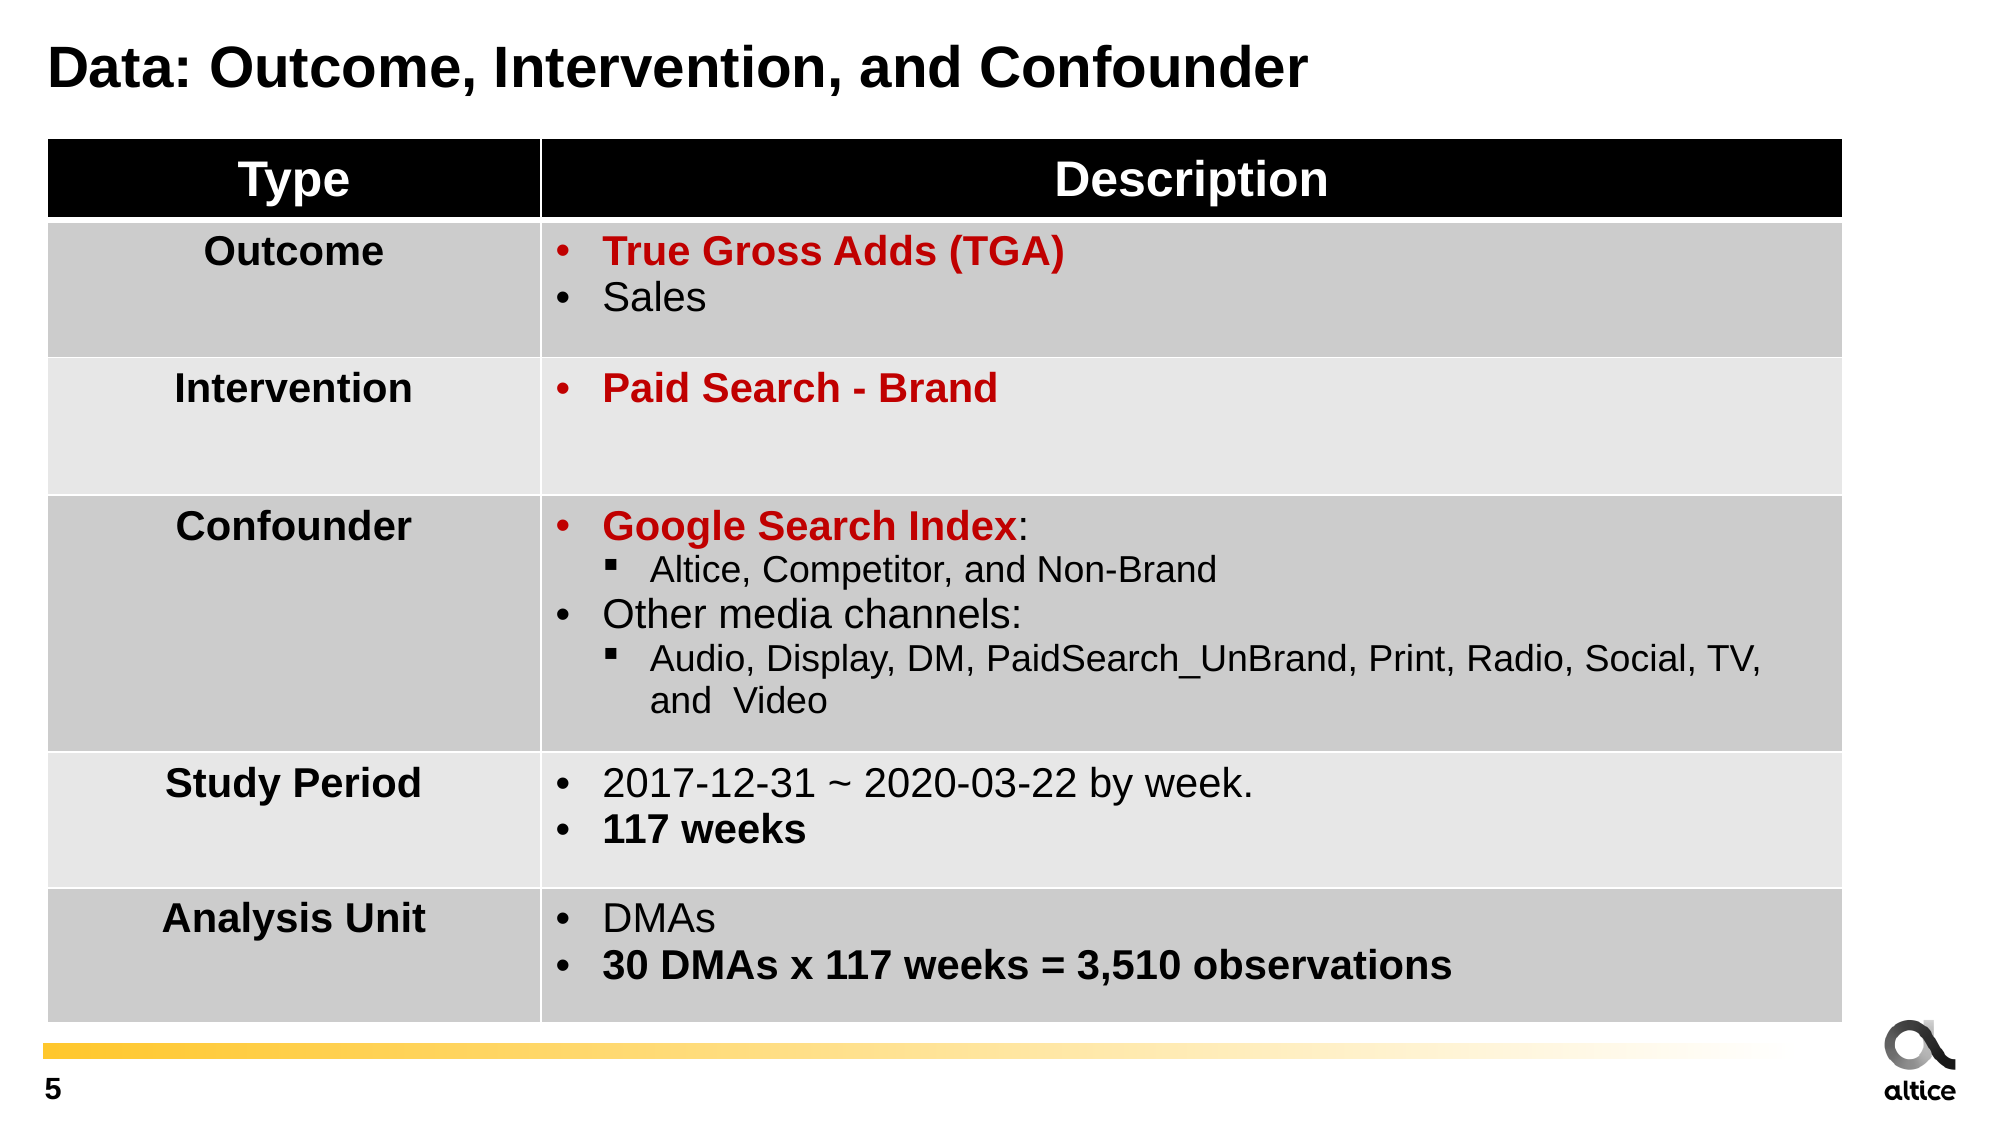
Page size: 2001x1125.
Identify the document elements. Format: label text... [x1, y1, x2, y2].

table_cell Study Period [48, 753, 540, 887]
table_cell Confounder [48, 496, 540, 751]
slide_number 5 [44, 1050, 139, 1106]
table_cell Outcome [48, 223, 540, 357]
table_cell Google Search Index: Altice, Competitor, and Non-Brand Other media channels: Audio, Display, DM, PaidSearch_UnBrand, Print, Radio, Social, TV, and Video [542, 496, 1842, 751]
table_cell Analysis Unit [48, 889, 540, 1022]
table_cell 2017-12-31 ~ 2020-03-22 by week. 117 weeks [542, 753, 1842, 887]
title Data: Outcome, Intervention, and Confounder [47, 37, 1961, 172]
picture [1870, 1005, 1969, 1114]
table_cell Paid Search - Brand [542, 358, 1842, 494]
table_cell Intervention [48, 358, 540, 494]
table_cell DMAs 30 DMAs x 117 weeks = 3,510 observations [542, 889, 1842, 1022]
table_header Description [542, 139, 1842, 217]
table_header Type [48, 139, 540, 217]
table_cell True Gross Adds (TGA) Sales [542, 223, 1842, 357]
